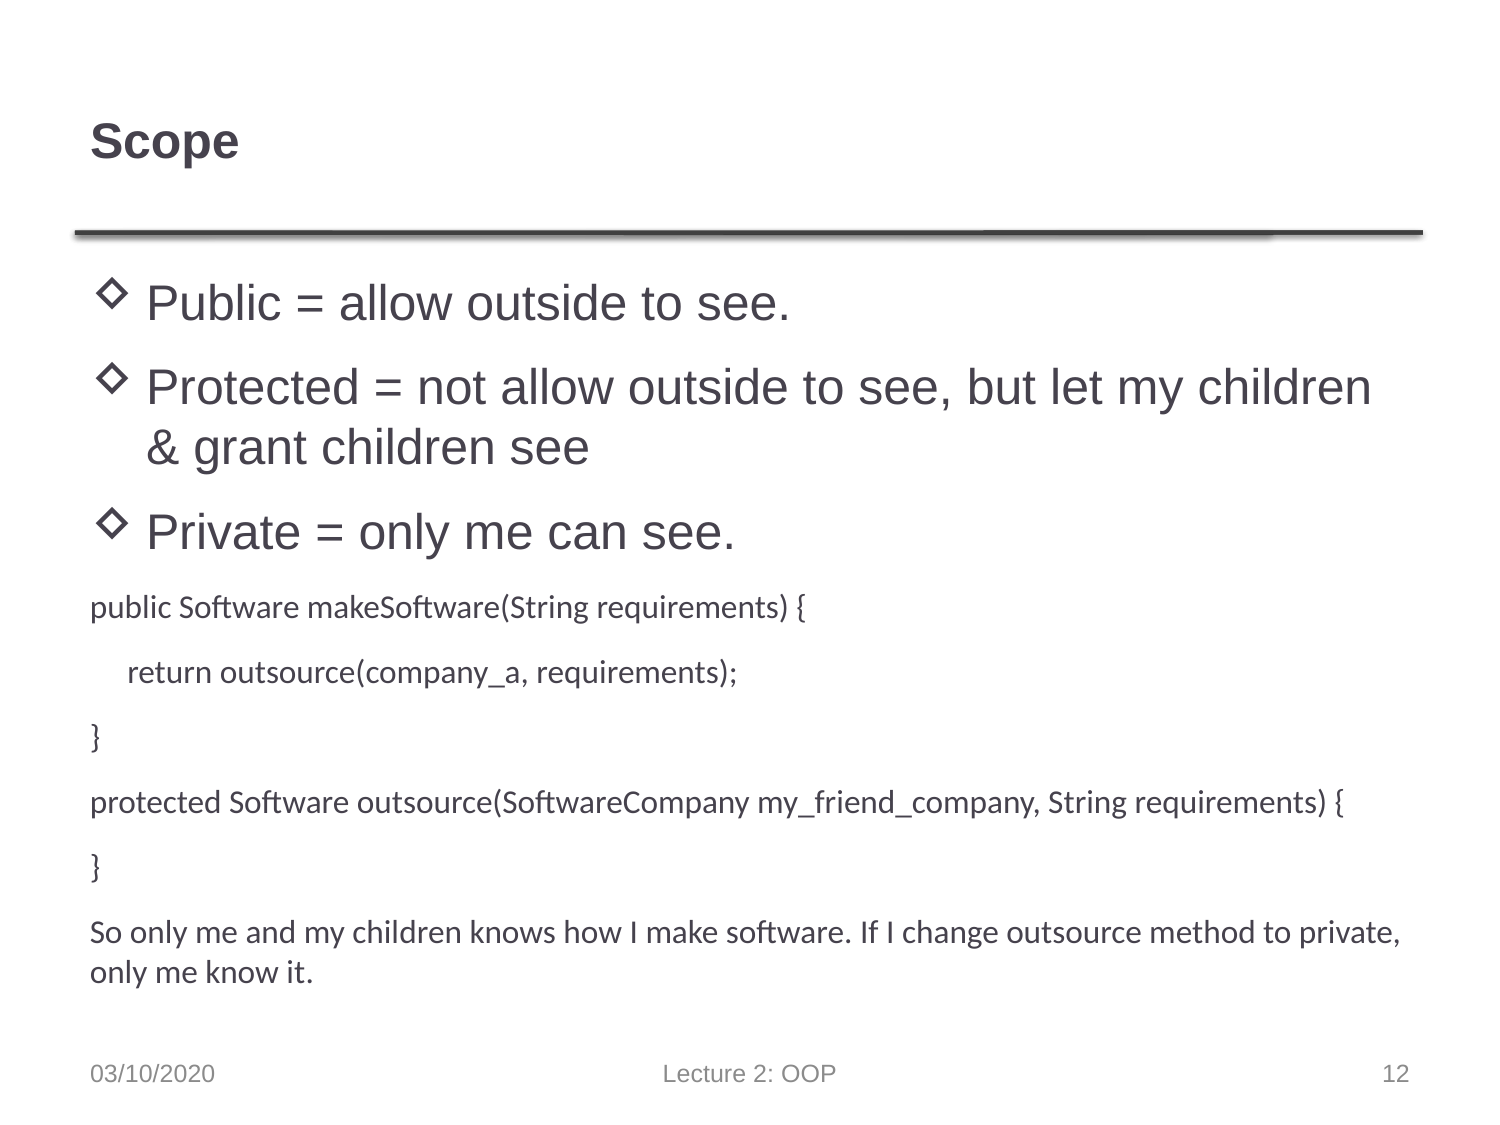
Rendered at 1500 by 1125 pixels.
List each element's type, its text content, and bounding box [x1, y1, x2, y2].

slide_number 12 [1074, 1042, 1425, 1103]
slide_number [75, 1042, 425, 1103]
list Public = allow outside to see. Protected = not allow outside to see, but let my children & grant children see Private = only me can see. public Software makeSoftware(String requirements) { return outsource(company_a, requirements); } protected Software outsource(SoftwareCompany my_friend_company, String requirements) { } So only me and my children knows how I make software. If I change outsource method to private, only me know it. [75, 262, 1425, 1005]
title Scope [74, 44, 1272, 233]
footer Lecture 2: OOP [512, 1042, 988, 1103]
